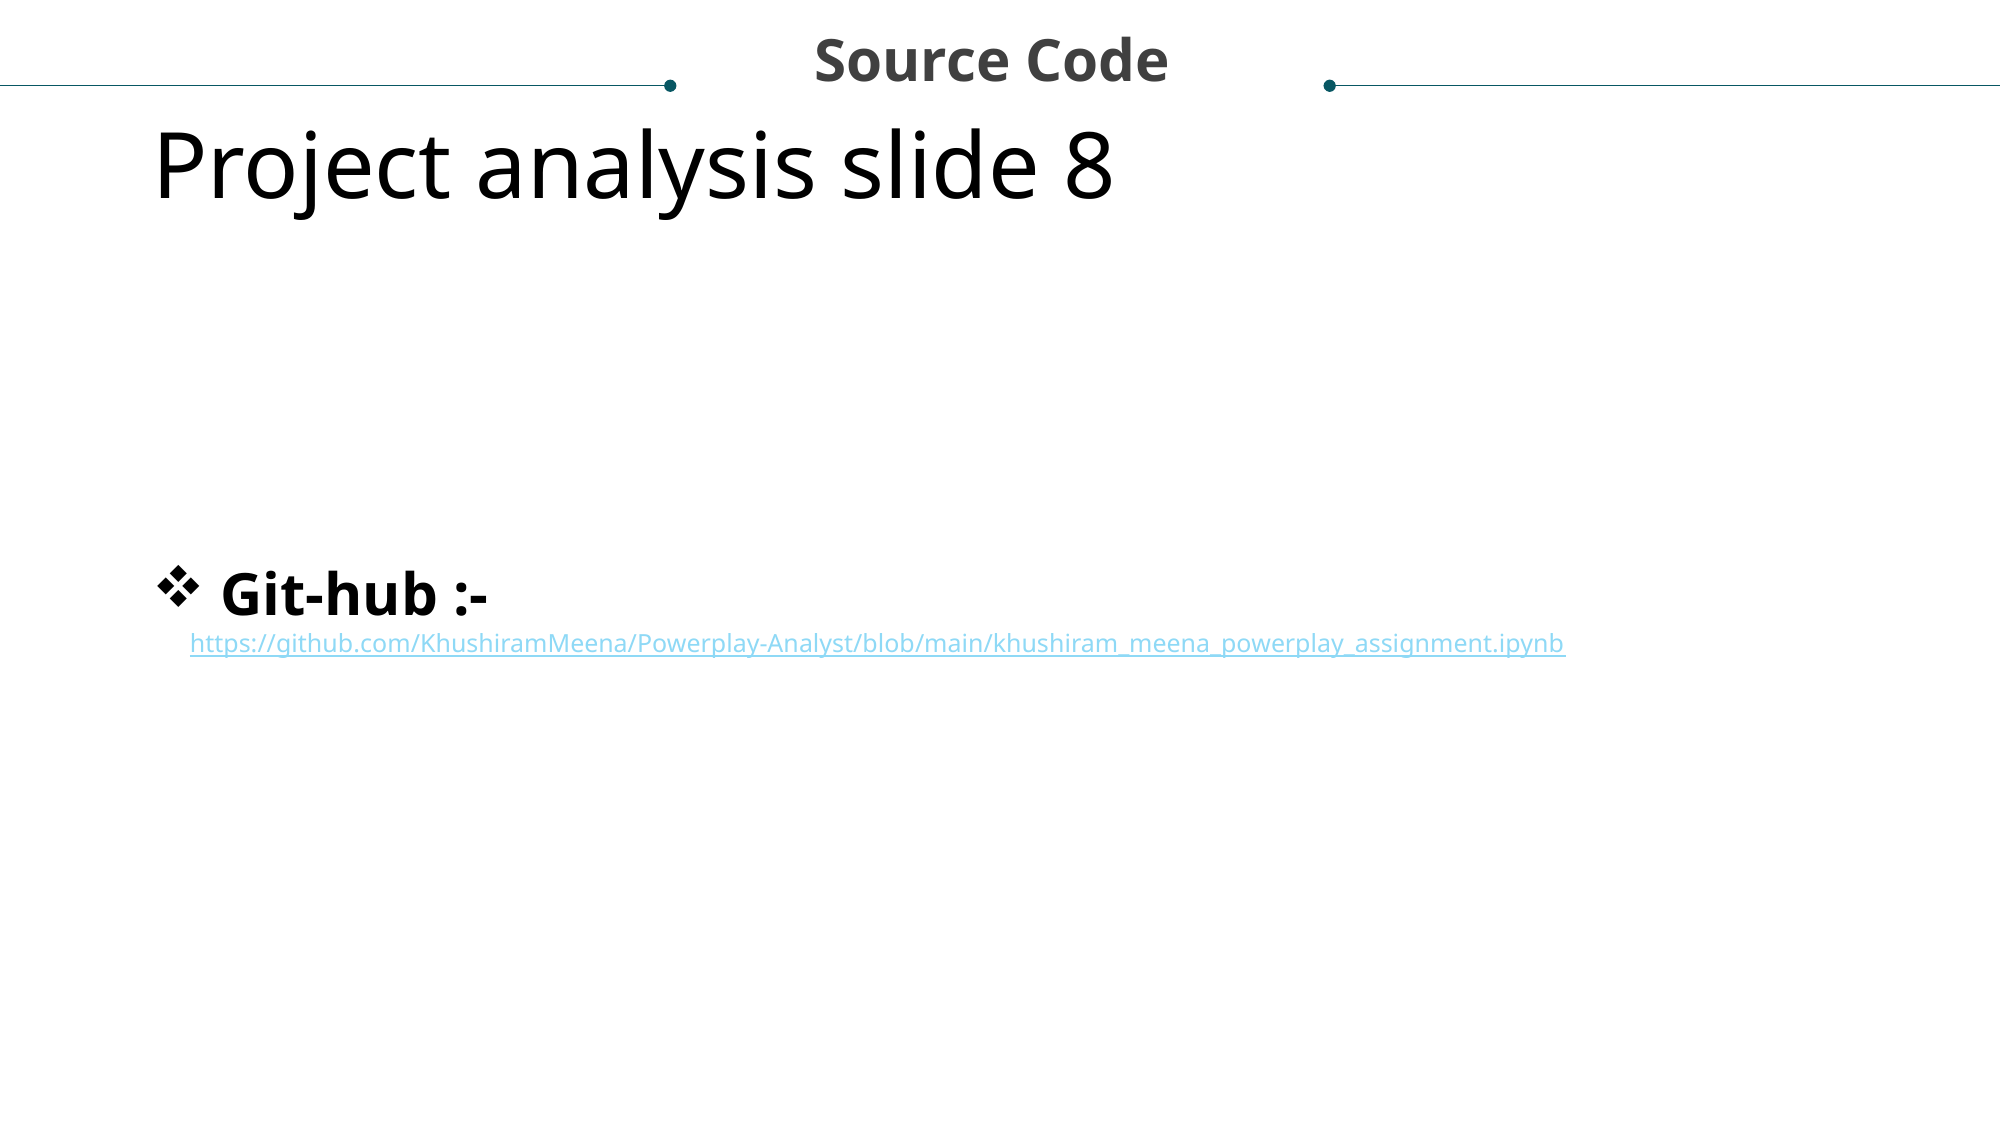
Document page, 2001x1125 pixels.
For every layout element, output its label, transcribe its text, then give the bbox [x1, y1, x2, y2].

text_box Source Code [37, 31, 1963, 140]
list Git-hub :- https://github.com/KhushiramMeena/Powerplay-Analyst/blob/main/khushiram_meena_powerplay_assignment.ipynb [137, 299, 1863, 1014]
title Project analysis slide 8 [137, 140, 1863, 278]
